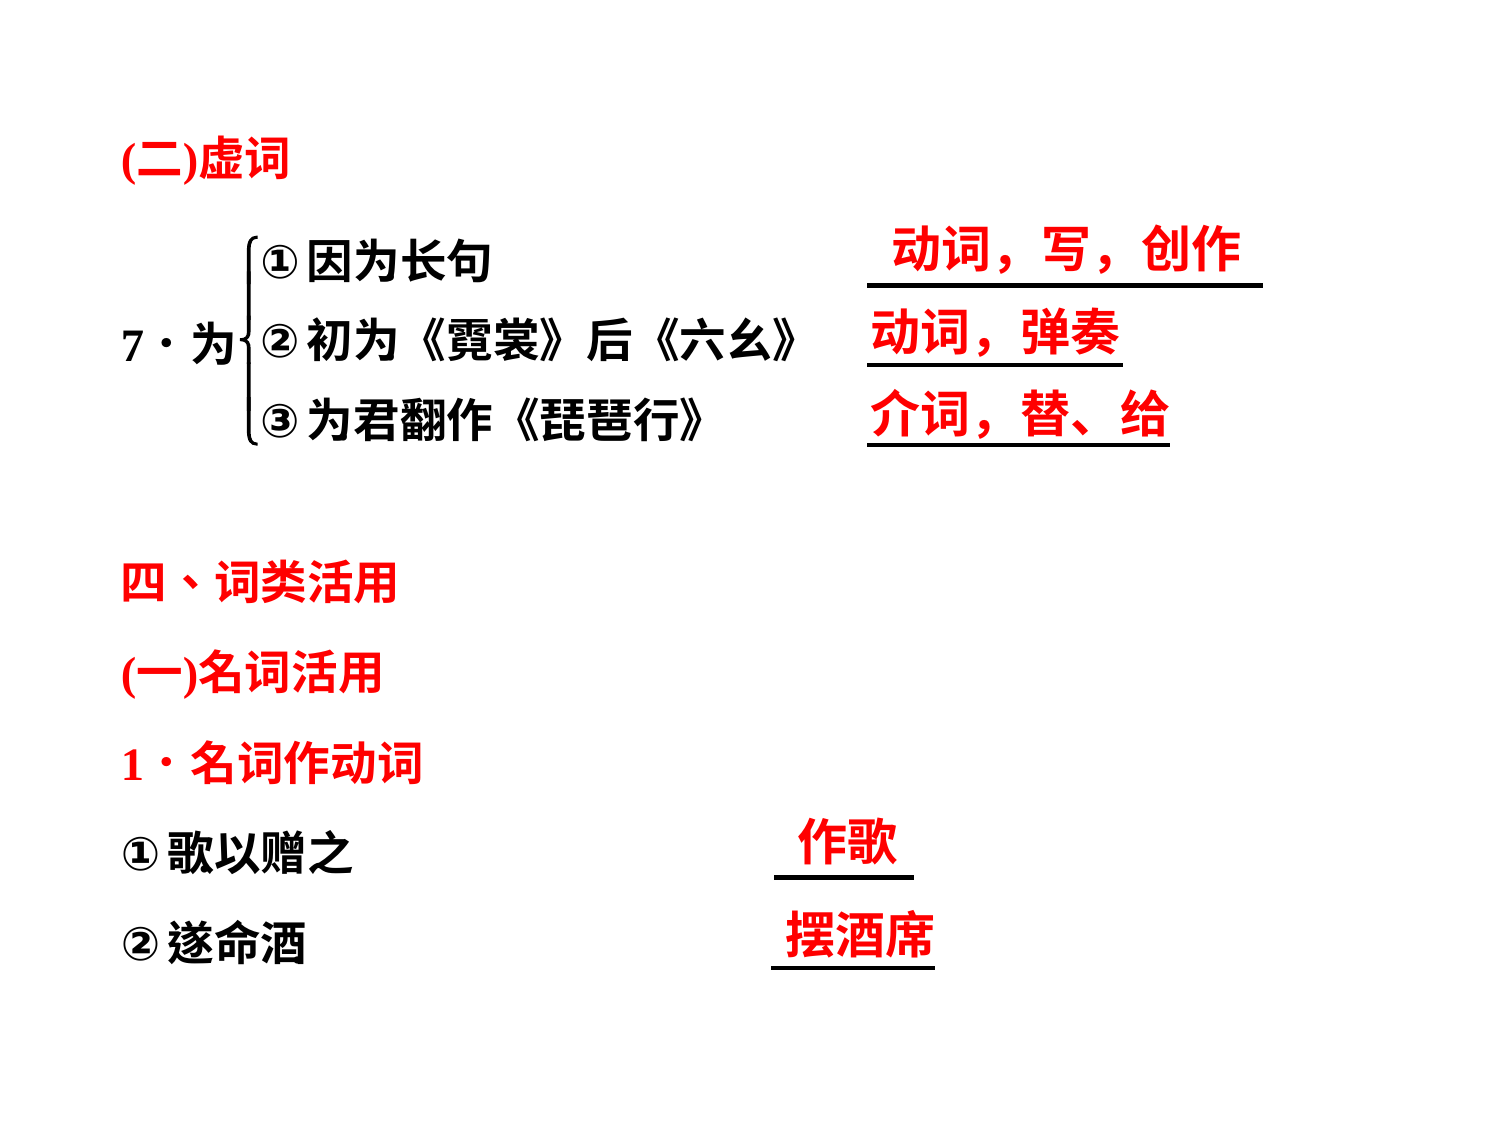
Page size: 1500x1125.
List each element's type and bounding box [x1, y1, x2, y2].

text_box [120, 128, 1395, 1019]
